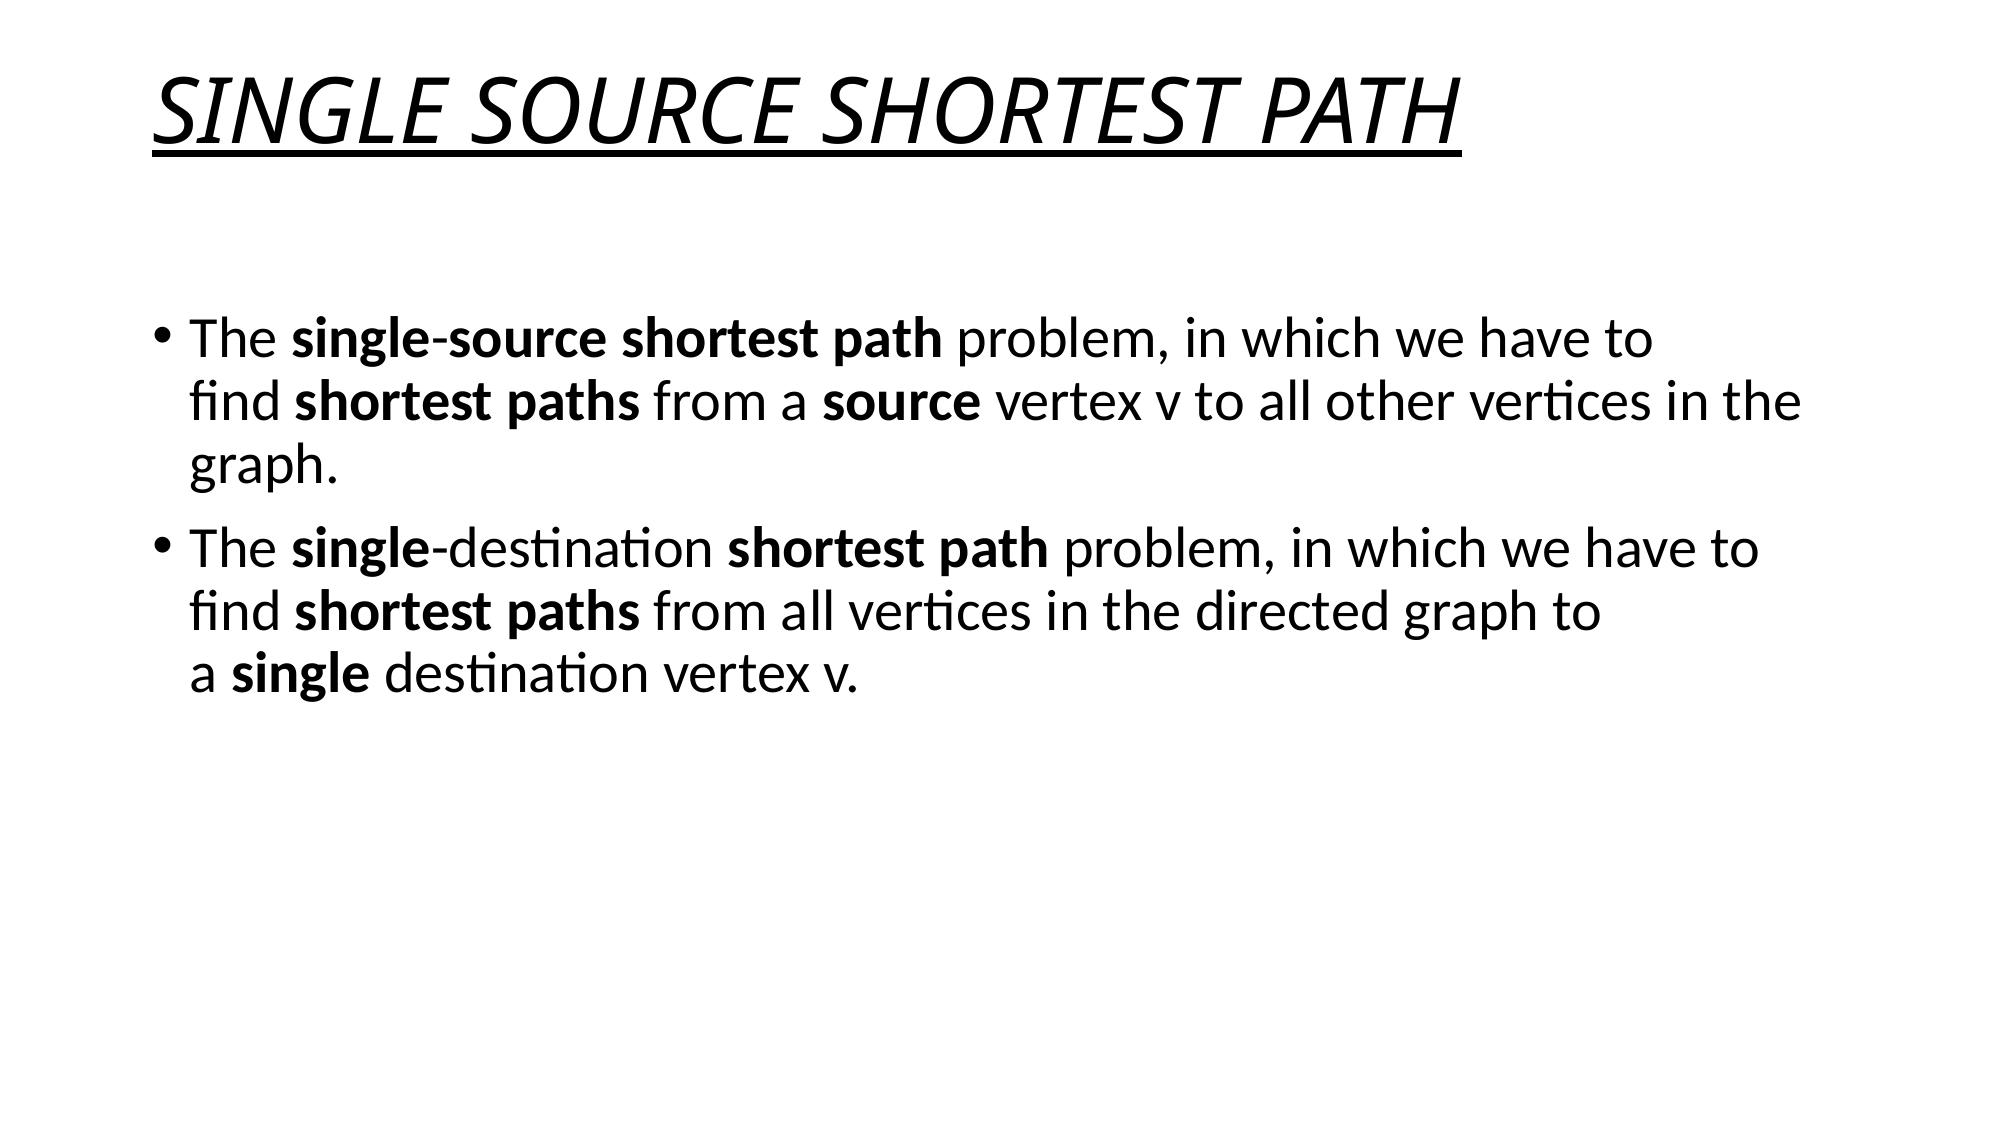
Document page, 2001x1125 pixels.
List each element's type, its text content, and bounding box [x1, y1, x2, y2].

list The single-source shortest path problem, in which we have to find shortest paths from a source vertex v to all other vertices in the graph. The single-destination shortest path problem, in which we have to find shortest paths from all vertices in the directed graph to a single destination vertex v. [137, 299, 1863, 1014]
title SINGLE SOURCE SHORTEST PATH [137, 59, 1863, 278]
